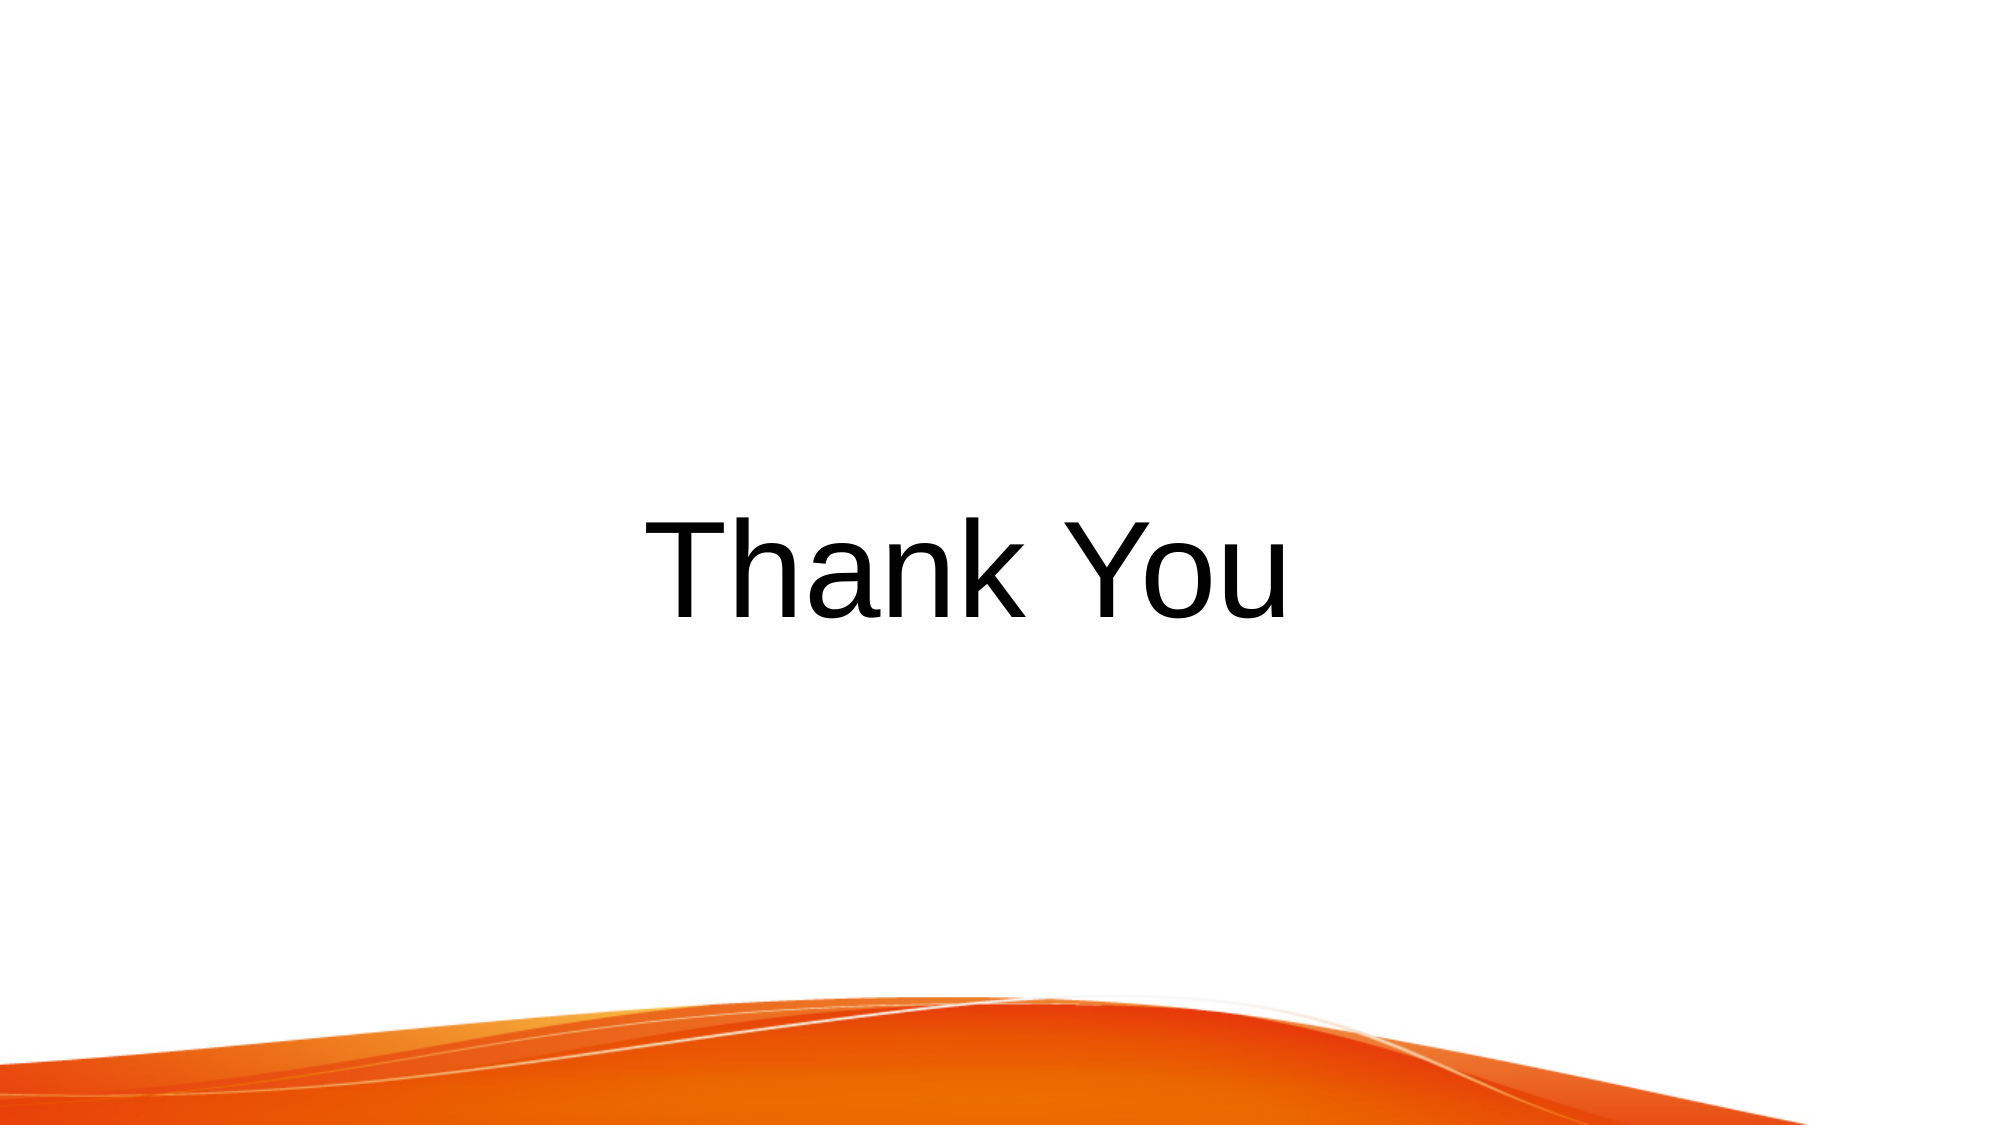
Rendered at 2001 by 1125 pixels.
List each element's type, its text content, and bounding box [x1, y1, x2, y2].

picture [0, 0, 2000, 1125]
title Thank You [628, 514, 1371, 611]
